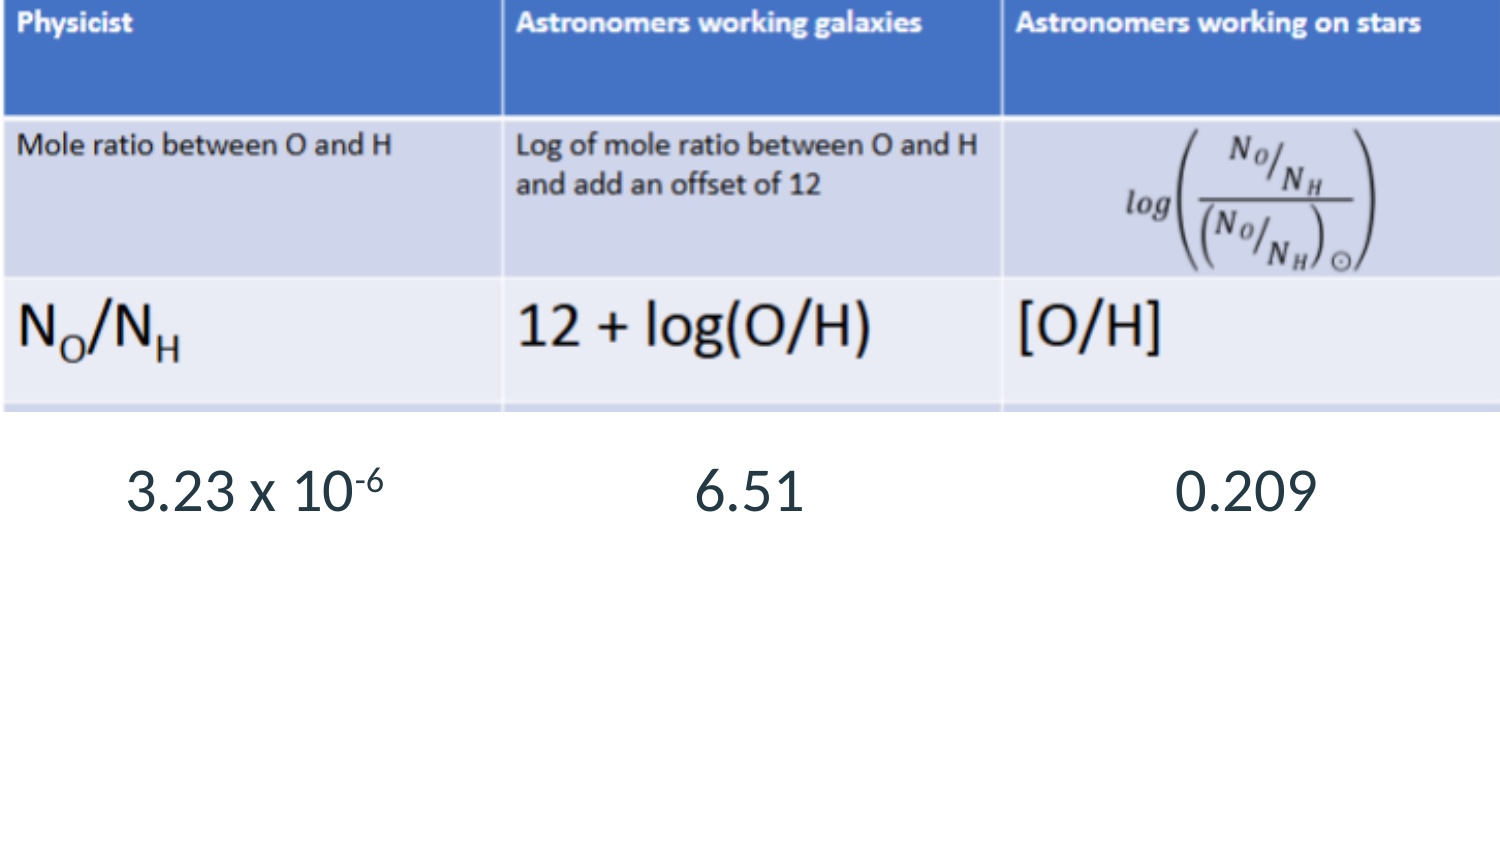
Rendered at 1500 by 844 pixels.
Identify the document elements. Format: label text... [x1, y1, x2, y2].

picture [0, 0, 1500, 412]
text_box 3.23 x 10-6 [6, 434, 501, 670]
text_box 6.51 [501, 434, 998, 670]
text_box 0.209 [998, 434, 1496, 670]
